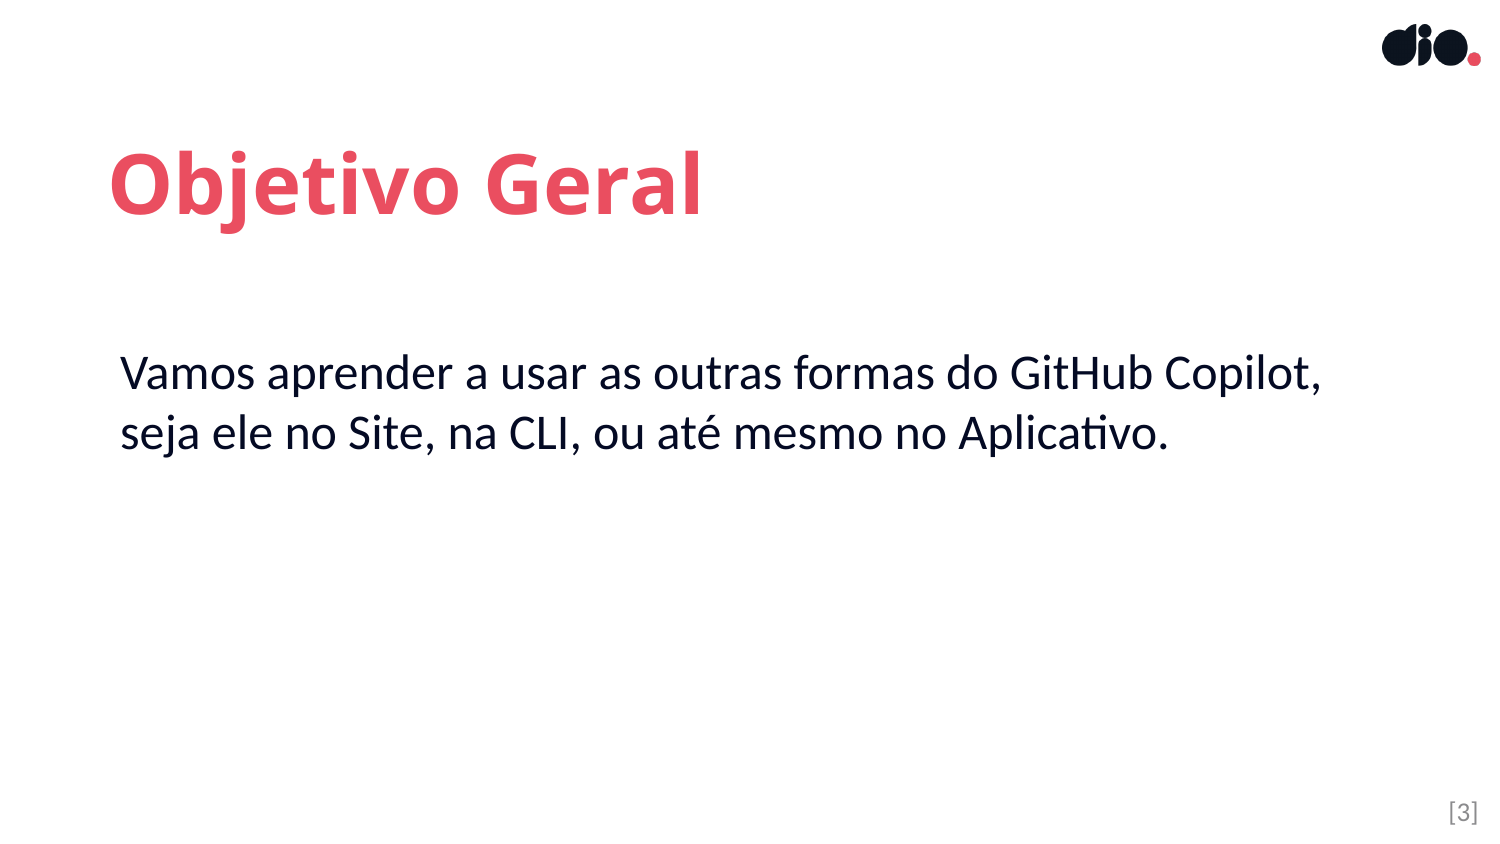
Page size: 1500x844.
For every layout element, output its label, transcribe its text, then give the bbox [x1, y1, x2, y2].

text_box Vamos aprender a usar as outras formas do GitHub Copilot, seja ele no Site, na CLI, ou até mesmo no Aplicativo. [92, 288, 1404, 510]
picture [1382, 24, 1481, 66]
text_box Objetivo Geral [92, 104, 1408, 243]
slide_number [3] [1403, 779, 1494, 844]
